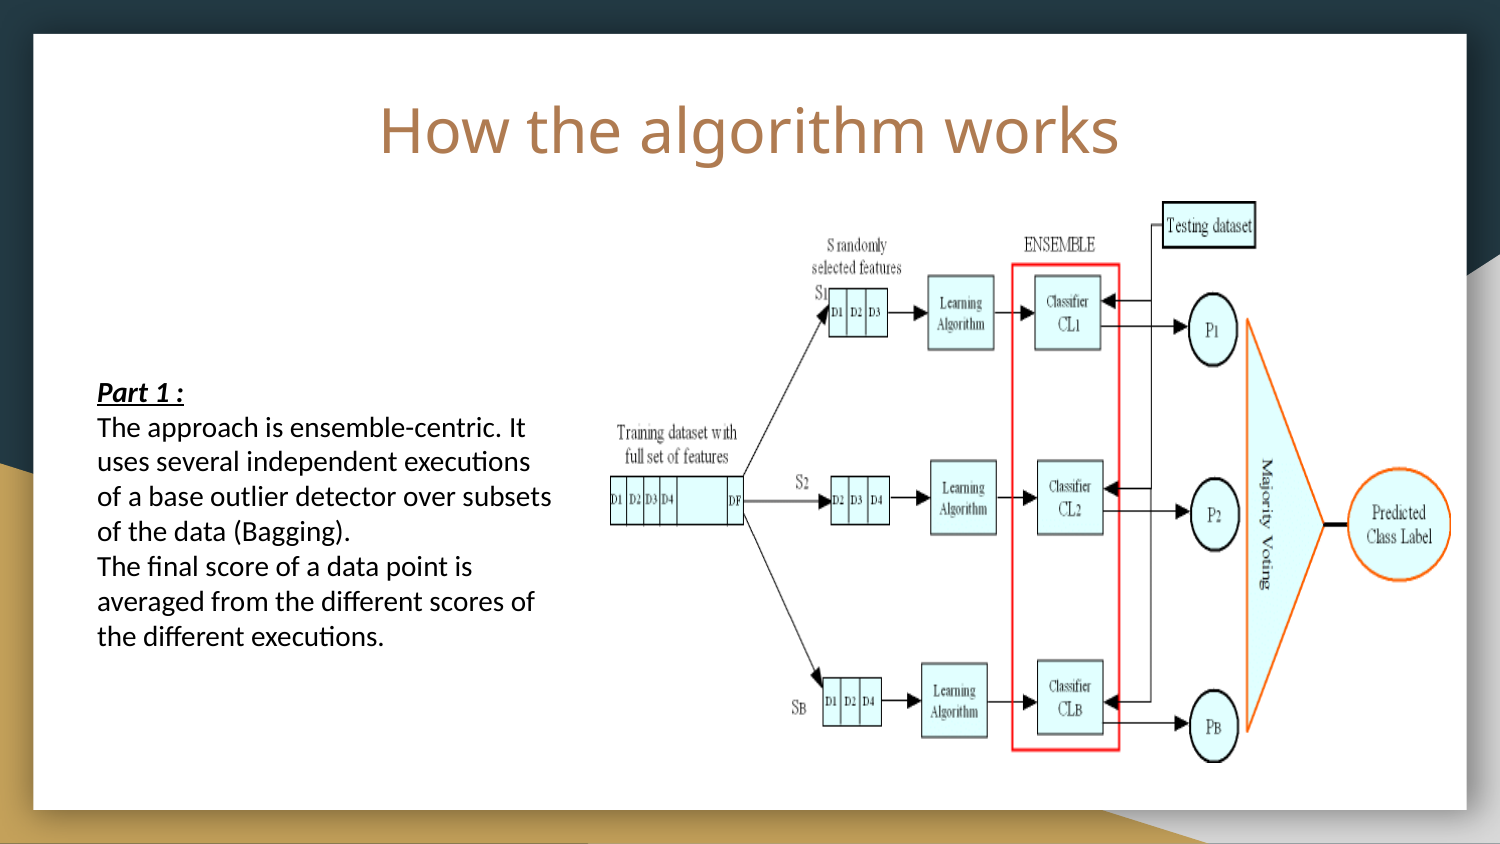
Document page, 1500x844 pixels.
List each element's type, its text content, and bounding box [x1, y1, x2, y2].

title How the algorithm works [134, 76, 1366, 234]
text_box Part 1 : The approach is ensemble-centric. It uses several independent executions of a base outlier detector over subsets of the data (Bagging). The final score of a data point is averaged from the different scores of the different executions. [82, 357, 577, 668]
picture [609, 201, 1451, 763]
